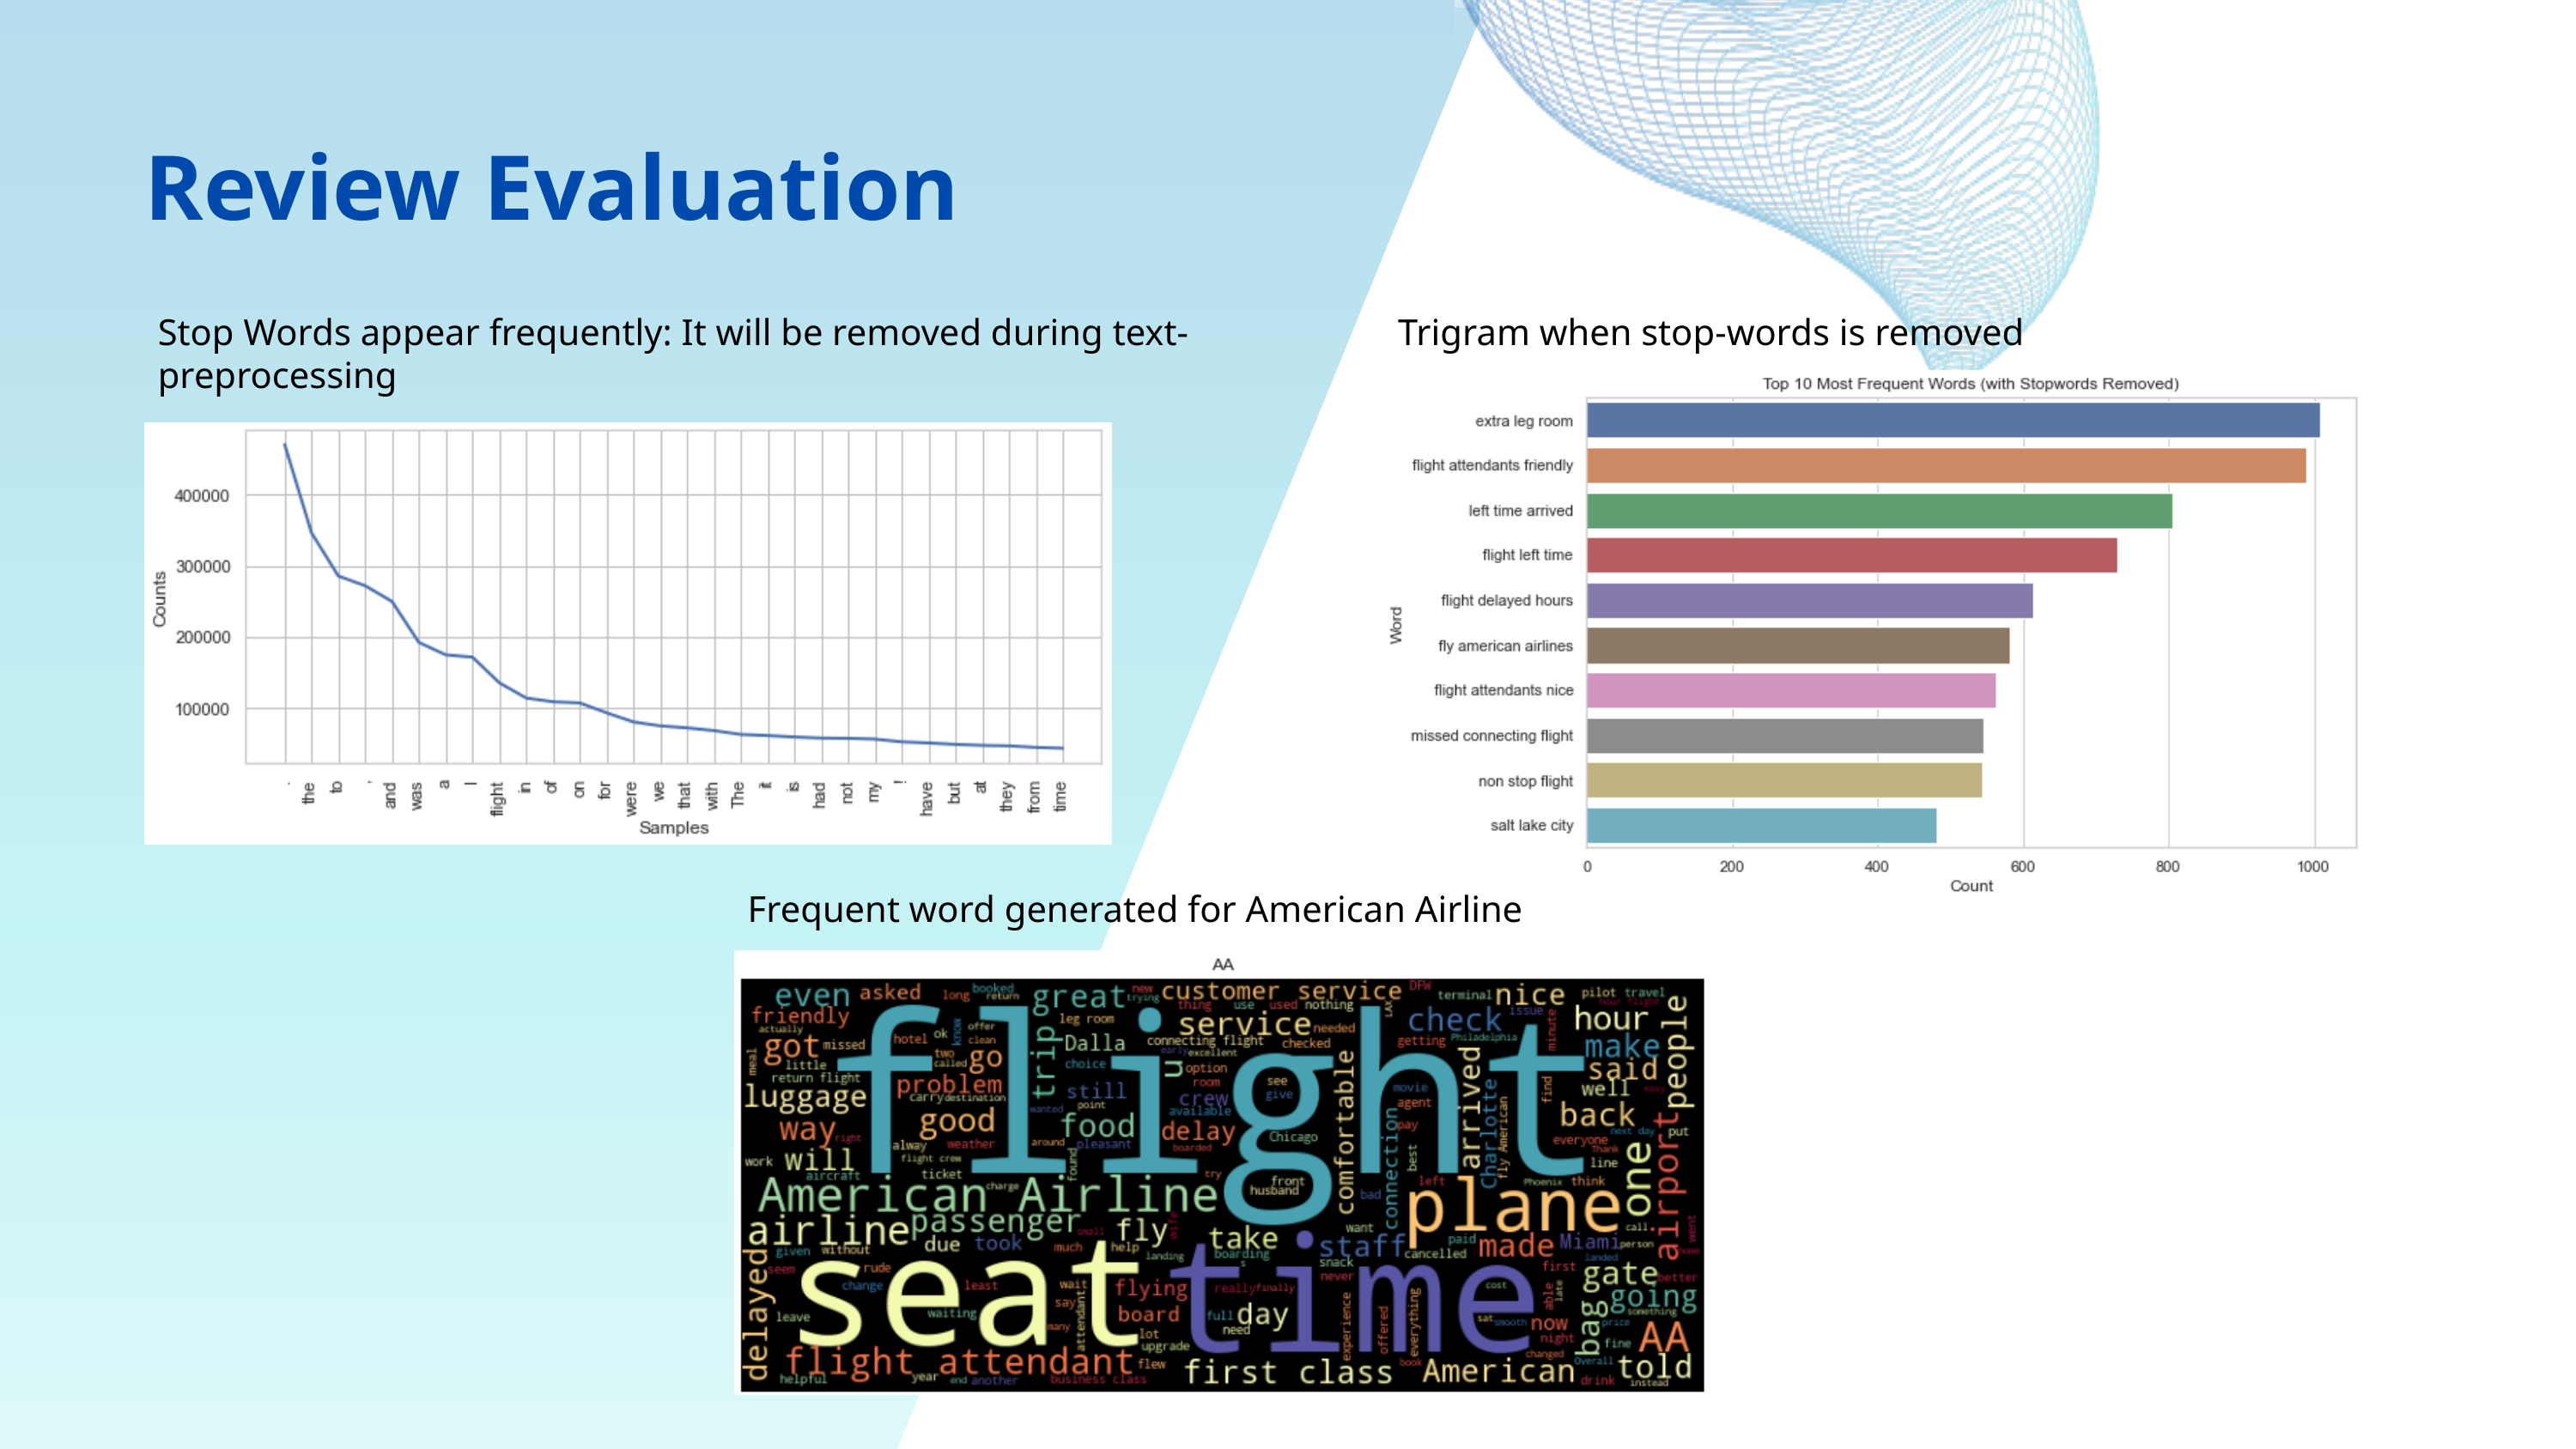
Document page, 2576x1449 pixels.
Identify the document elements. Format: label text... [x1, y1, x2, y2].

text_box Trigram when stop-words is removed [1385, 296, 2576, 366]
picture [734, 950, 1713, 1395]
text_box [64, 346, 1529, 416]
text_box Review Evaluation [144, 130, 2523, 238]
text_box [1343, 238, 2266, 346]
picture [144, 422, 1112, 845]
text_box [0, 0, 1343, 1449]
text_box Frequent word generated for American Airline [734, 874, 1933, 943]
text_box [1343, 0, 2266, 130]
text_box Stop Words appear frequently: It will be removed during text-preprocessing [144, 296, 1343, 409]
picture [1384, 370, 2363, 898]
